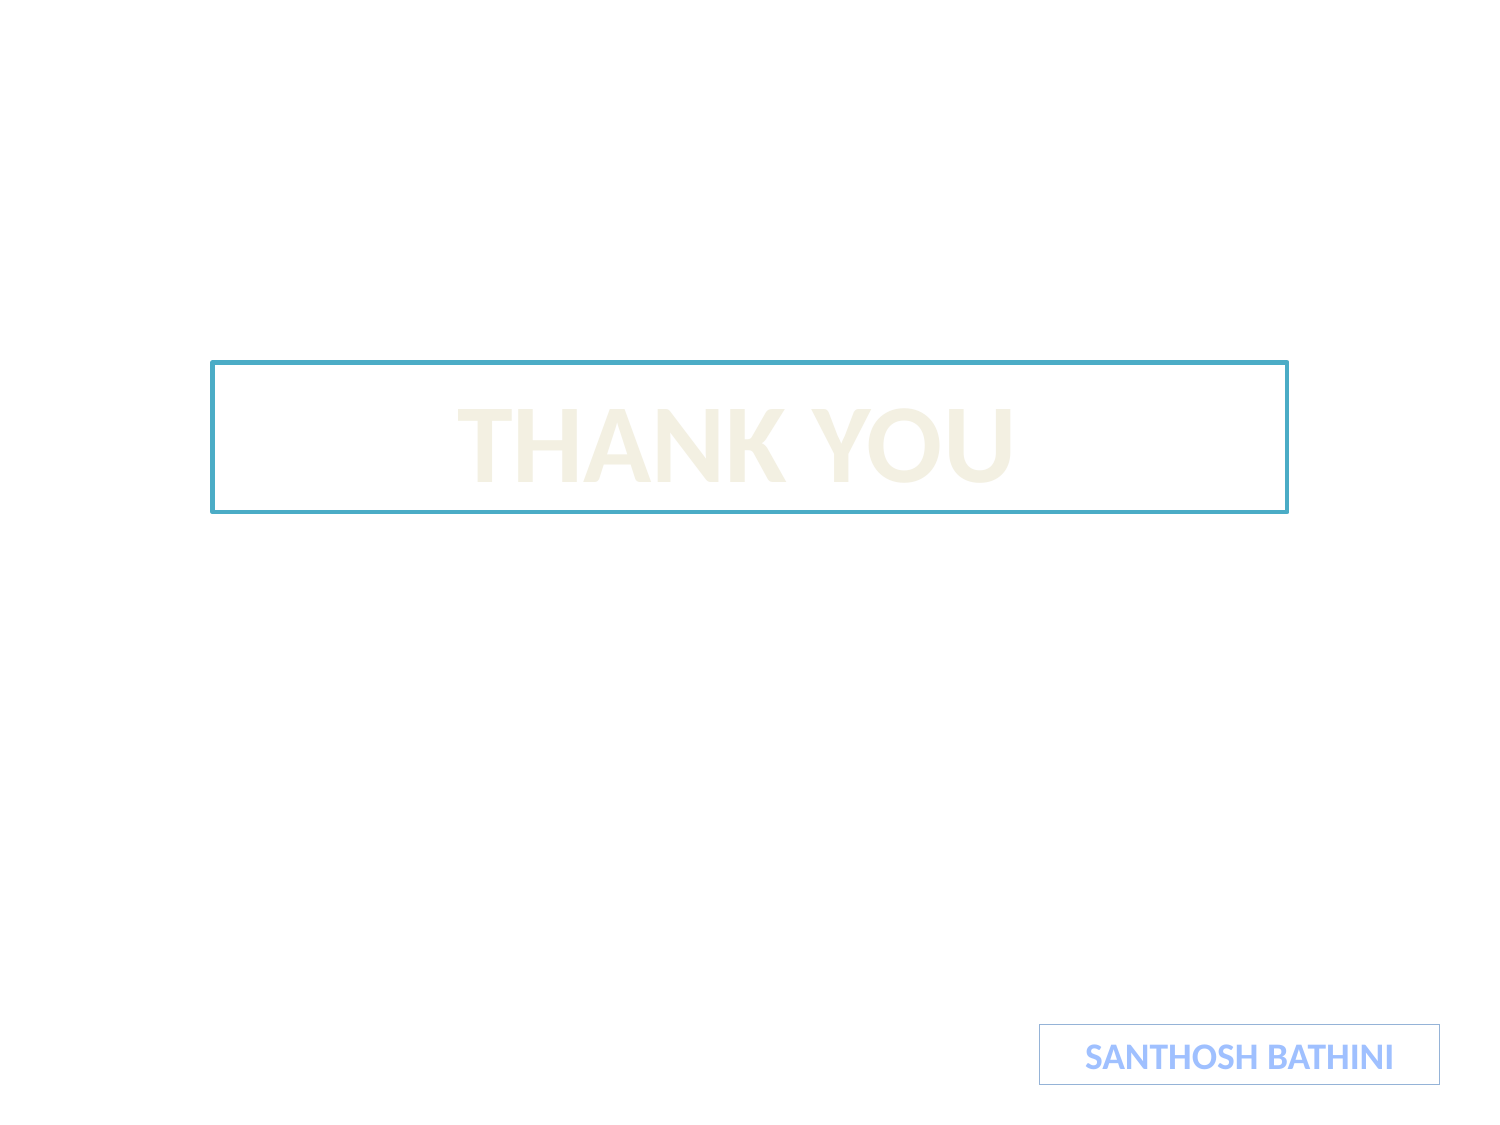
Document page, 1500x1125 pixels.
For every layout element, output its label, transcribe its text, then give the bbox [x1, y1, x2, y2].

text_box SANTHOSH BATHINI [1039, 1024, 1440, 1085]
text_box THANK YOU [210, 360, 1289, 514]
